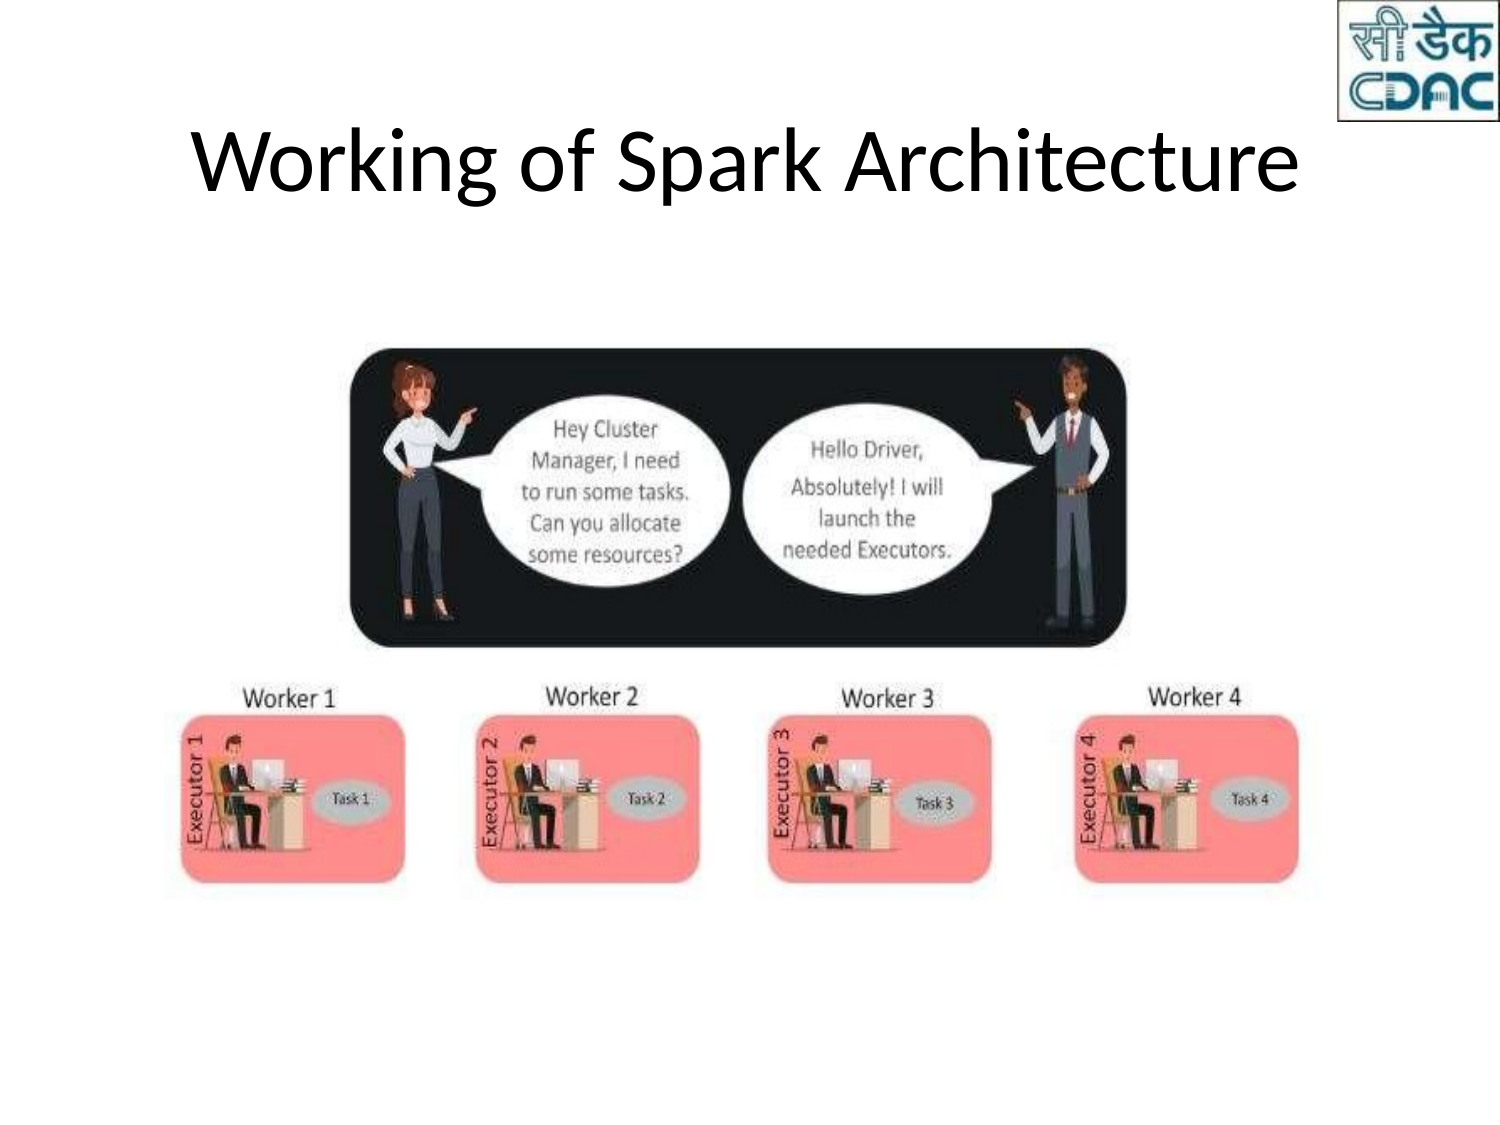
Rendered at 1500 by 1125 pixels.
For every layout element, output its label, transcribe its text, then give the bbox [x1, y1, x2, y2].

text_box [164, 341, 1321, 901]
title Working of Spark Architecture [188, 97, 1311, 288]
picture [1337, 0, 1500, 122]
